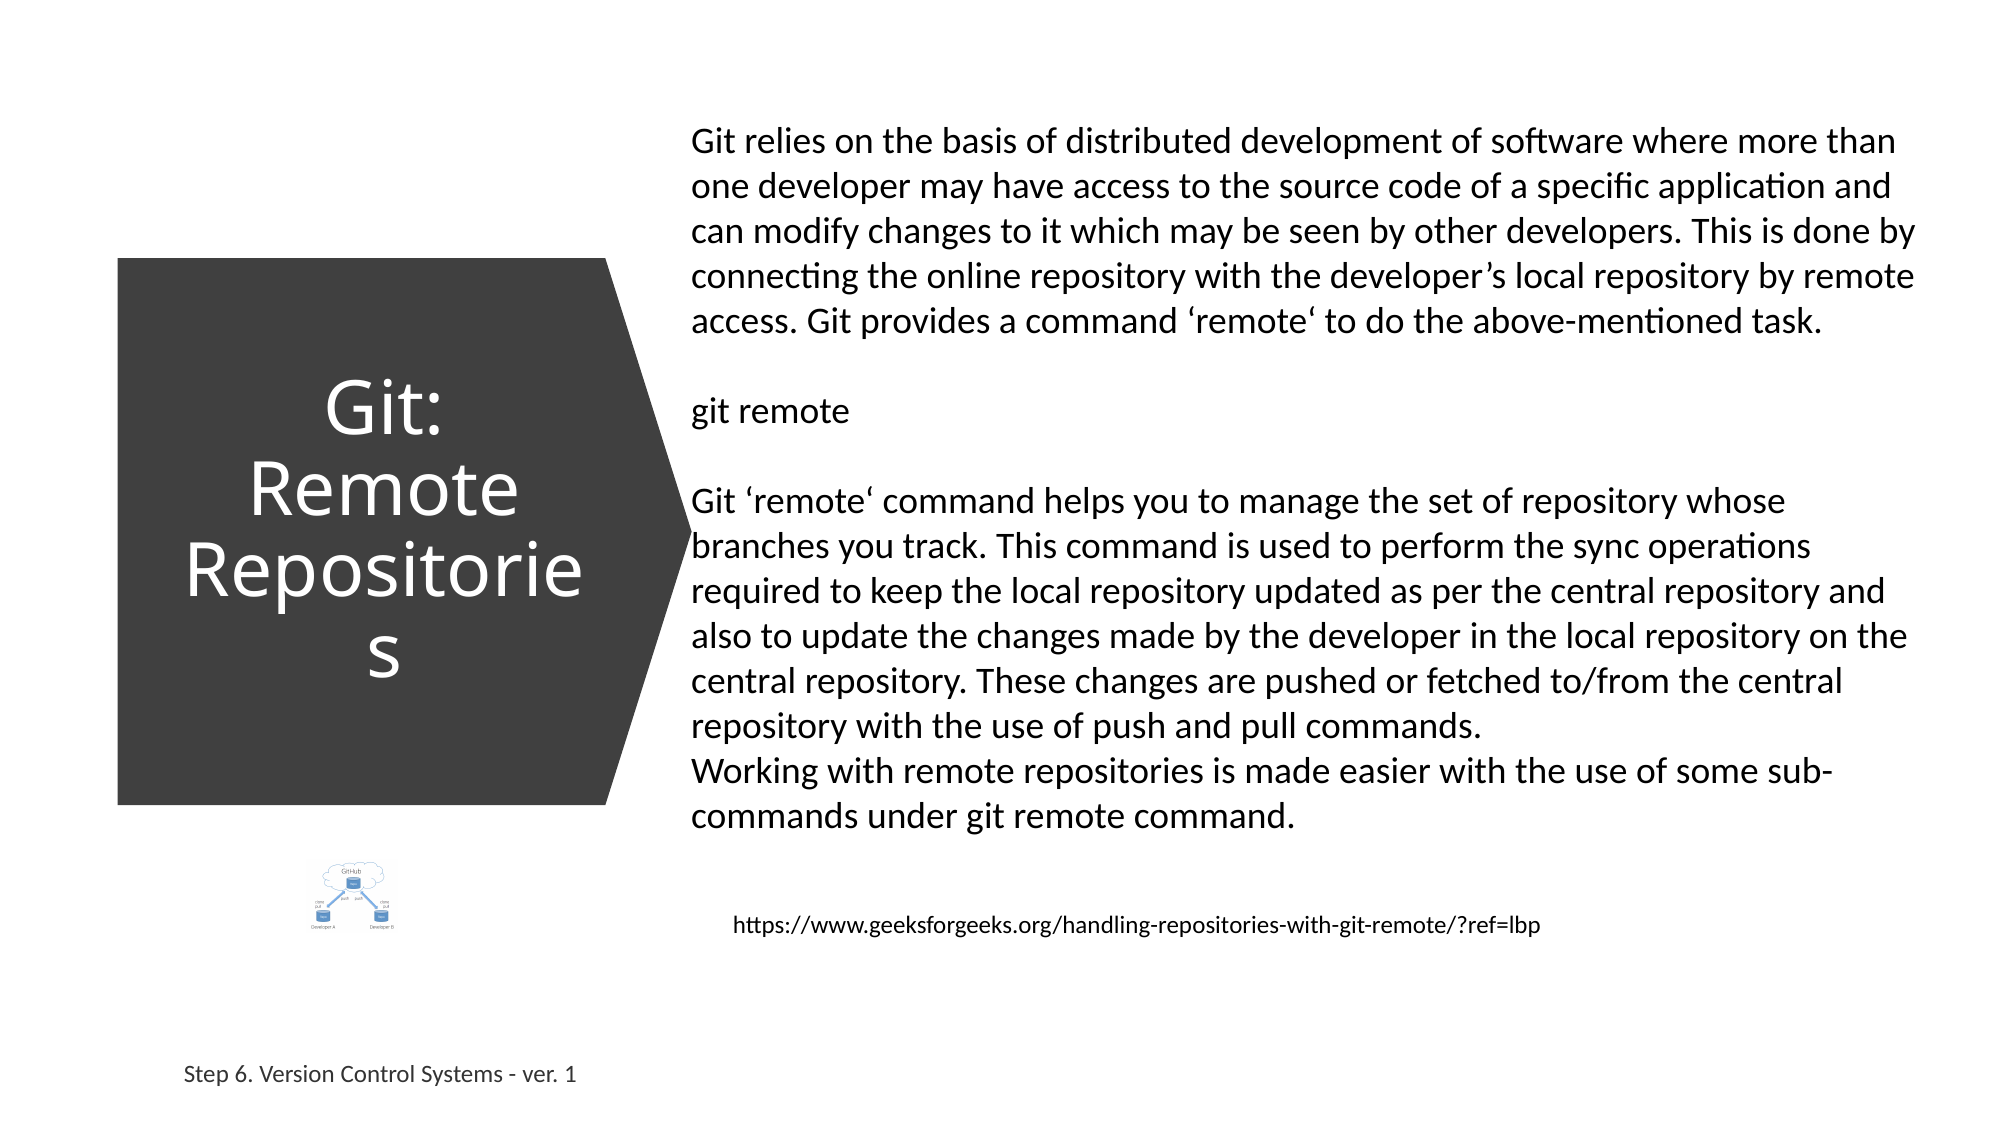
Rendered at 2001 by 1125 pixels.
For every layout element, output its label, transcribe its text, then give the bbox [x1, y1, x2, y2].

text_box https://www.geeksforgeeks.org/handling-repositories-with-git-remote/?ref=lbp [718, 901, 1719, 946]
title Git: Remote Repositories [168, 322, 601, 741]
text_box [116, 257, 676, 807]
picture [306, 859, 398, 933]
footer Step 6. Version Control Systems - ver. 1 [168, 1042, 1188, 1103]
text_box Git relies on the basis of distributed development of software where more than one developer may have access to the source code of a specific application and can modify changes to it which may be seen by other developers. This is done by connecting the online repository with the developer’s local repository by remote access. Git provides a command ‘remote‘ to do the above-mentioned task. git remote Git ‘remote‘ command helps you to manage the set of repository whose branches you track. This command is used to perform the sync operations required to keep the local repository updated as per the central repository and also to update the changes made by the developer in the local repository on the central repository. These changes are pushed or fetched to/from the central repository with the use of push and pull commands. Working with remote repositories is made easier with the use of some sub-commands under git remote command. [676, 108, 1941, 844]
